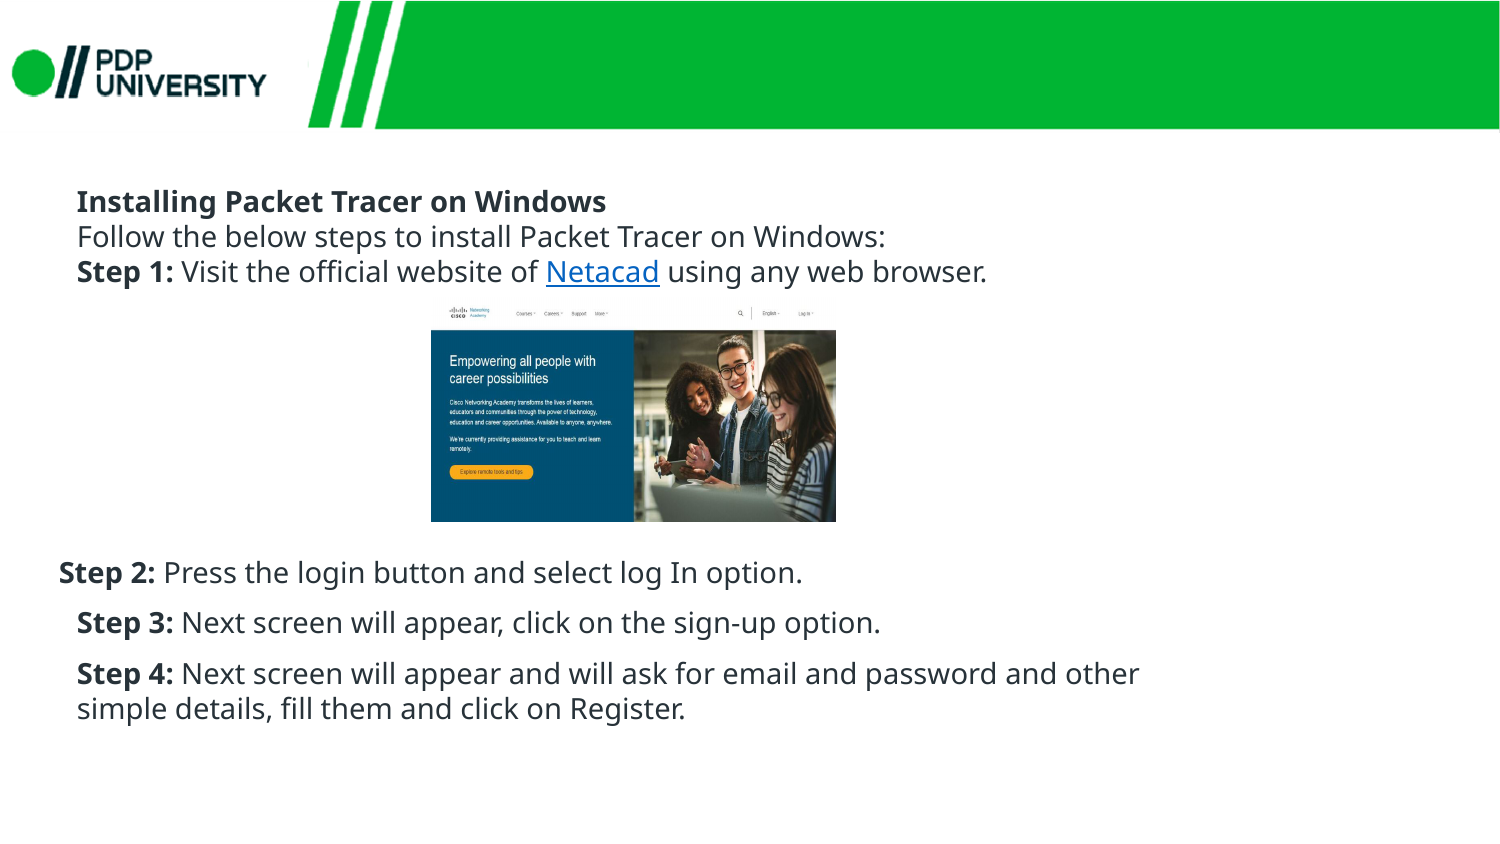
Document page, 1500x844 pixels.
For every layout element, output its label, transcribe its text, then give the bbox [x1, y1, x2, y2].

picture [487, 376, 499, 385]
picture [496, 378, 505, 383]
picture [475, 420, 534, 425]
picture [450, 447, 471, 451]
text_box Installing Packet Tracer on Windows Follow the below steps to install Packet Tracer on Windows: Step 1: Visit the official website of Netacad using any web browser. [62, 175, 1105, 301]
picture [450, 410, 484, 414]
picture [431, 297, 836, 522]
picture [521, 356, 533, 366]
picture [451, 355, 456, 365]
picture [505, 372, 544, 383]
picture [536, 357, 560, 369]
picture [456, 358, 498, 366]
picture [450, 437, 463, 441]
picture [561, 357, 571, 364]
picture [466, 437, 509, 442]
text_box Step 3: Next screen will appear, click on the sign-up option. [62, 597, 997, 647]
picture [555, 400, 593, 405]
text_box Step 4: Next screen will appear and will ask for email and password and other simple details, fill them and click on Register. [62, 647, 1204, 733]
picture [0, 0, 1500, 133]
picture [466, 400, 552, 406]
picture [575, 355, 595, 365]
picture [512, 438, 561, 442]
text_box Step 2: Press the login button and select log In option. [44, 546, 819, 597]
picture [498, 358, 516, 369]
picture [537, 420, 584, 424]
picture [449, 464, 534, 479]
picture [450, 376, 481, 383]
picture [450, 420, 472, 424]
picture [487, 410, 596, 416]
picture [588, 421, 611, 425]
picture [450, 400, 463, 404]
